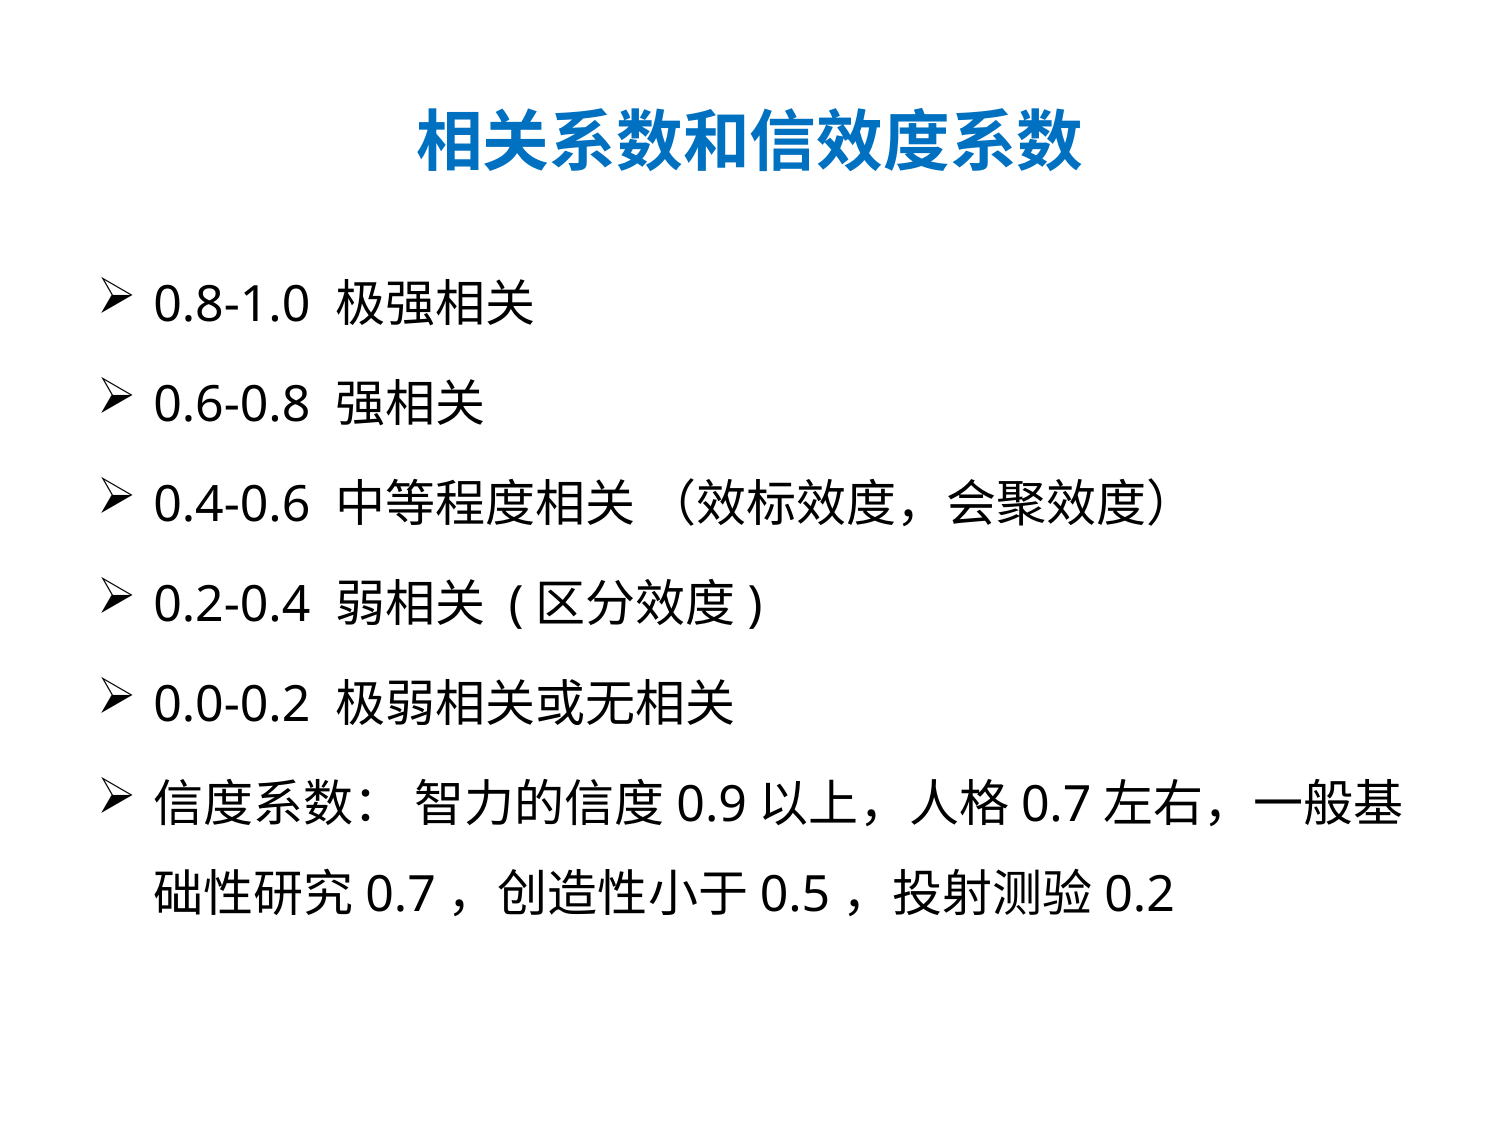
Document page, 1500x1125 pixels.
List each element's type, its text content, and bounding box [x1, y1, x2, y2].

list 0.8-1.0 极强相关 0.6-0.8 强相关 0.4-0.6 中等程度相关 （效标效度，会聚效度） 0.2-0.4 弱相关 (区分效度) 0.0-0.2 极弱相关或无相关 信度系数： 智力的信度0.9以上，人格0.7左右，一般基础性研究0.7，创造性小于0.5，投射测验0.2 [81, 234, 1433, 962]
title 相关系数和信效度系数 [74, 44, 1426, 233]
